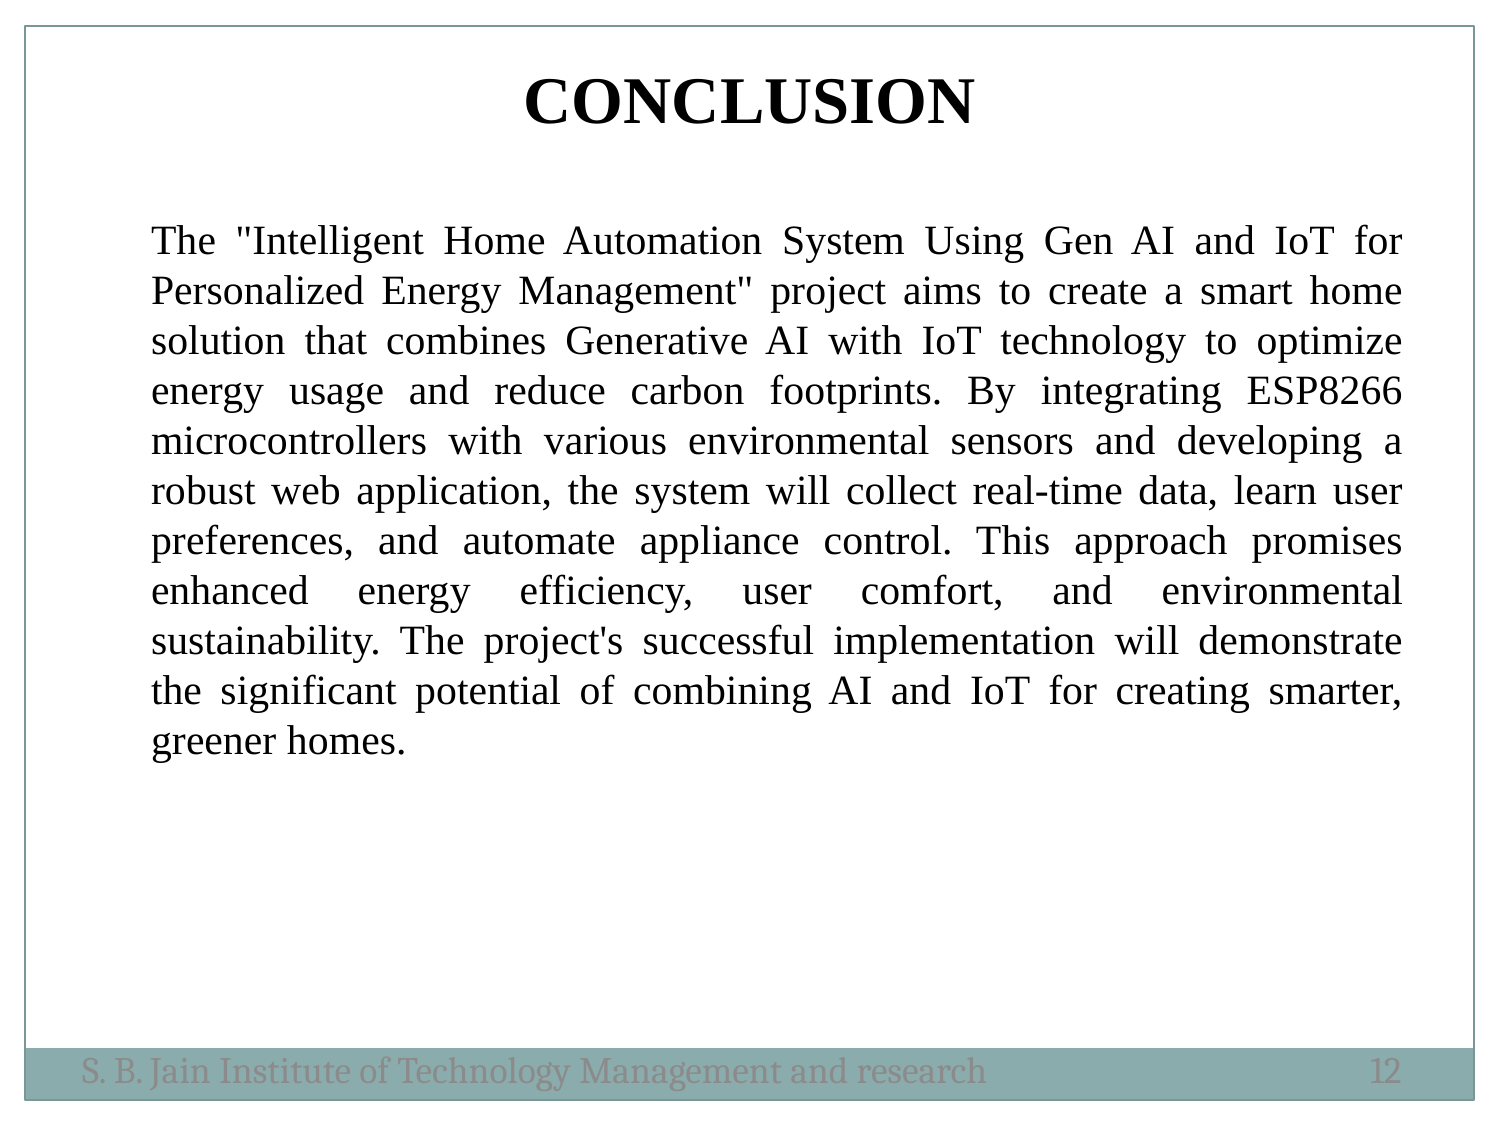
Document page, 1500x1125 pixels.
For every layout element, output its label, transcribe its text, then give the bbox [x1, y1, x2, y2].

list The "Intelligent Home Automation System Using Gen AI and IoT for Personalized Energy Management" project aims to create a smart home solution that combines Generative AI with IoT technology to optimize energy usage and reduce carbon footprints. By integrating ESP8266 microcontrollers with various environmental sensors and developing a robust web application, the system will collect real-time data, learn user preferences, and automate appliance control. This approach promises enhanced energy efficiency, user comfort, and environmental sustainability. The project's successful implementation will demonstrate the significant potential of combining AI and IoT for creating smarter, greener homes. [151, 212, 1404, 768]
text_box S. B. Jain Institute of Technology Management and research [67, 1012, 1164, 1125]
title CONCLUSION [110, 56, 1390, 199]
text_box [75, 45, 1425, 138]
text_box 12 [1355, 1012, 1452, 1125]
text_box [75, 262, 1425, 1005]
